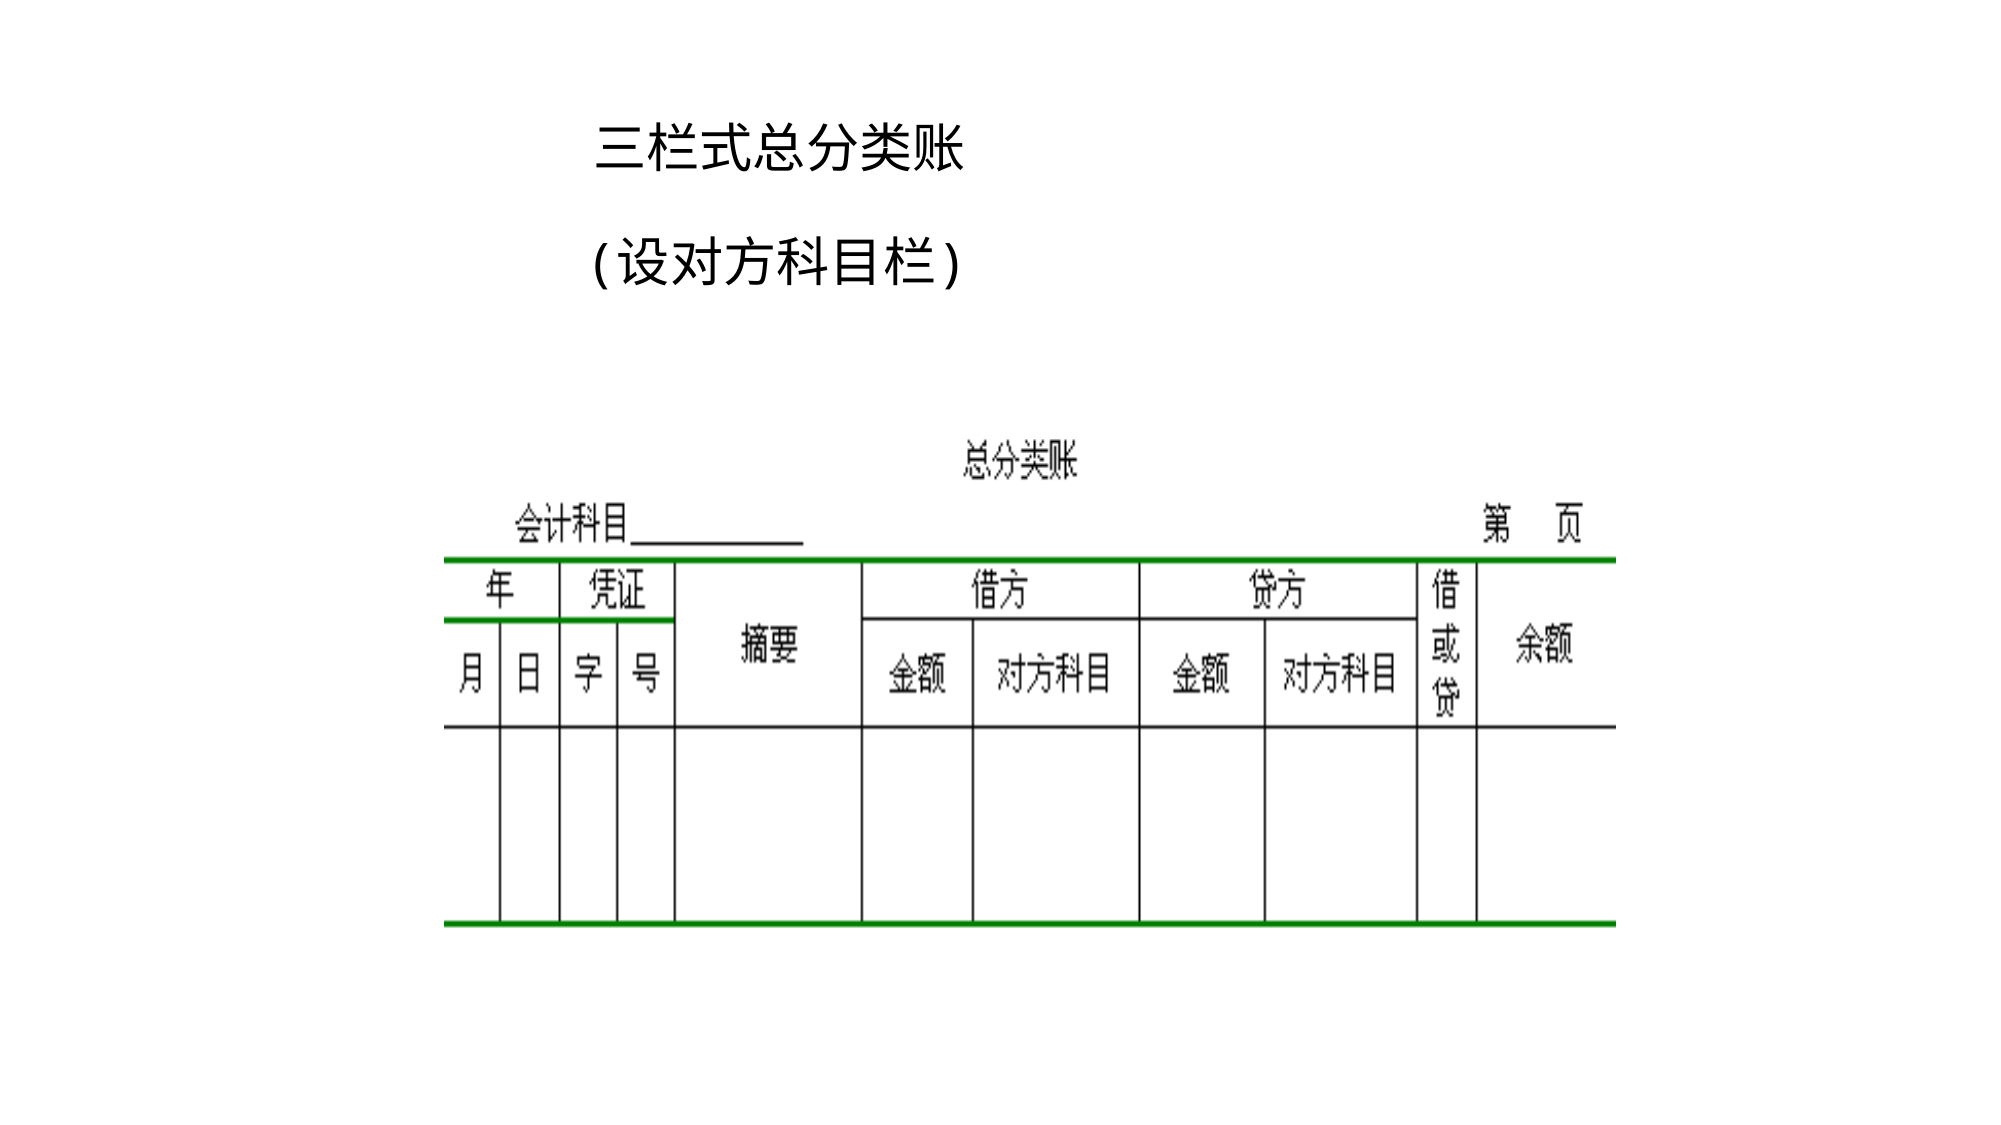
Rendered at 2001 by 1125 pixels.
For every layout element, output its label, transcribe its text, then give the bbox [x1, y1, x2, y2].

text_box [444, 432, 1616, 991]
title 三栏式总分类账 (设对方科目栏) [474, 113, 1750, 302]
